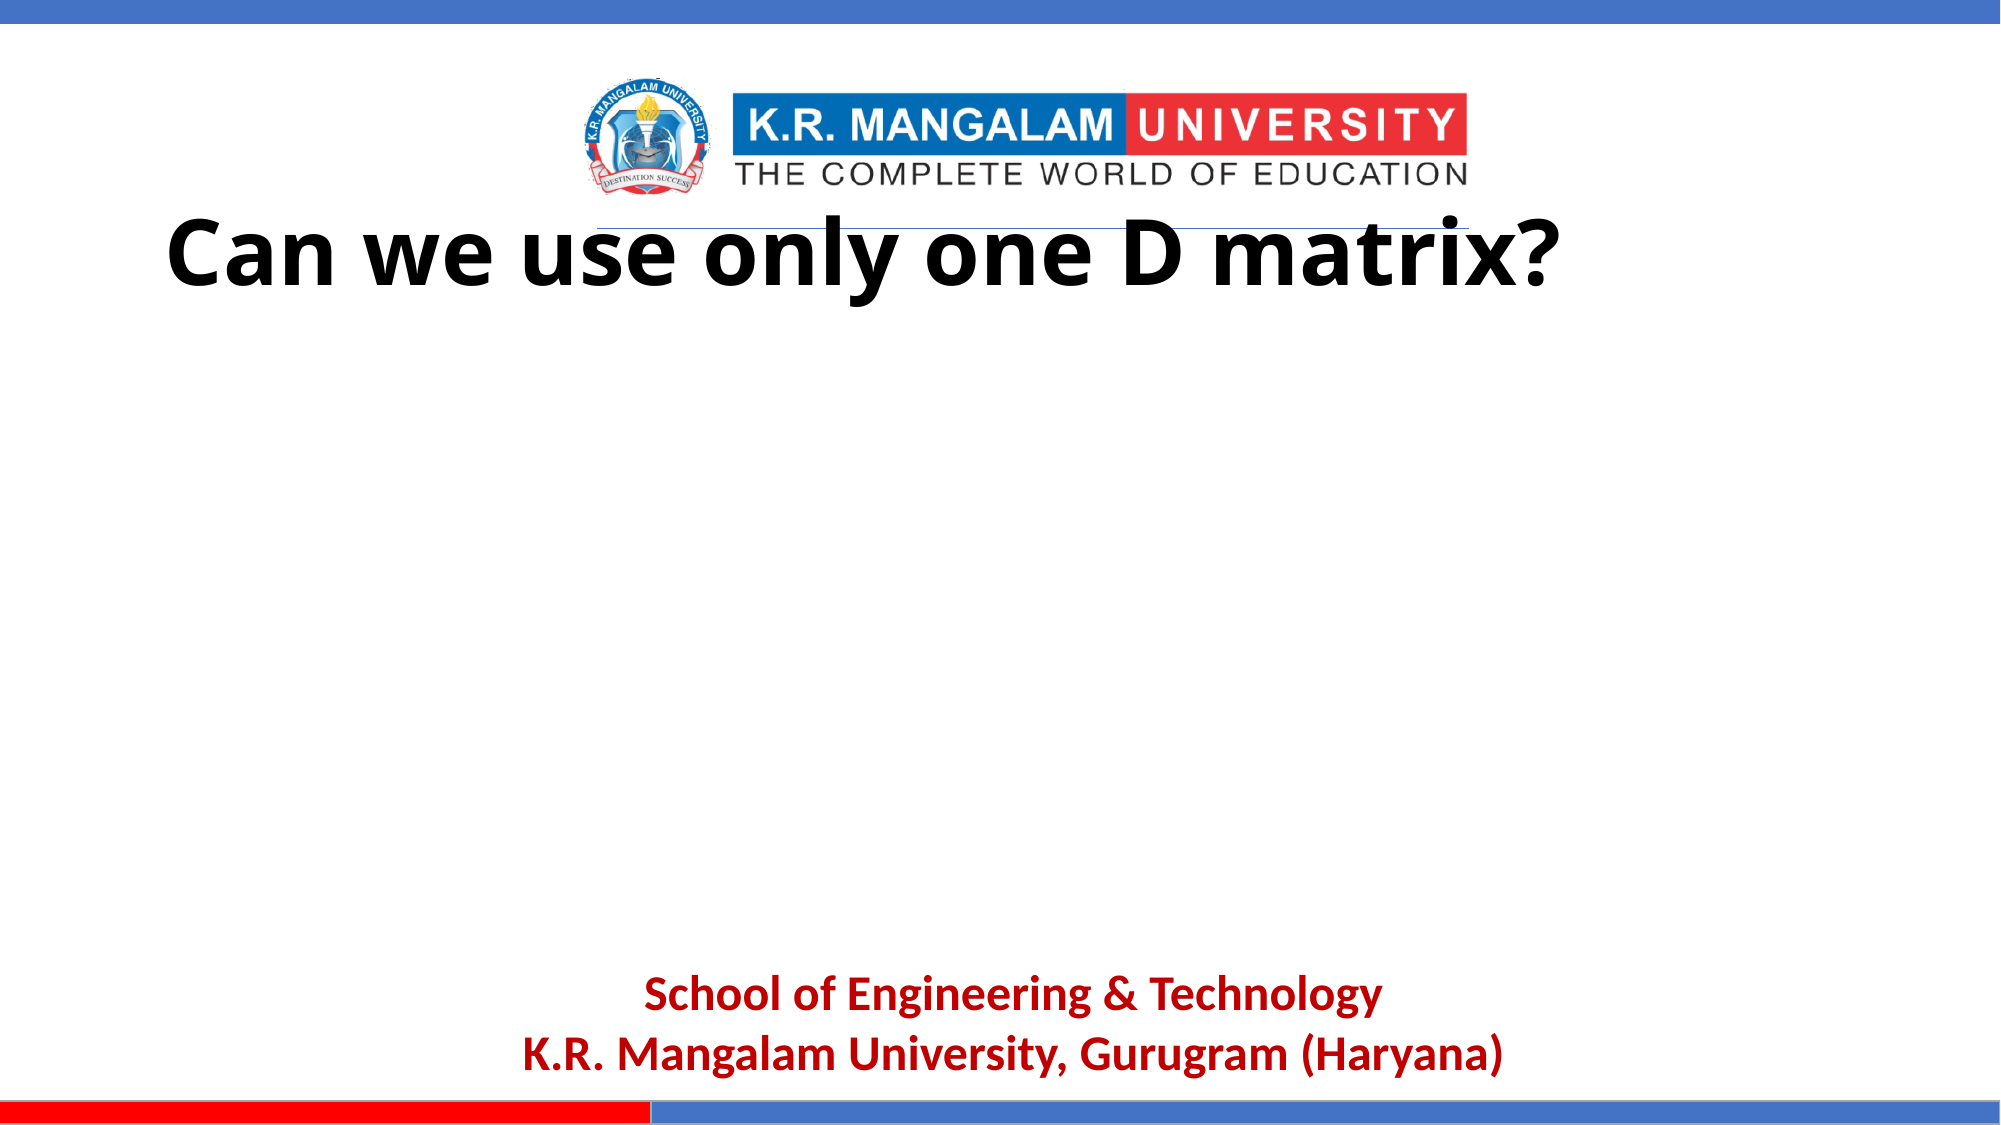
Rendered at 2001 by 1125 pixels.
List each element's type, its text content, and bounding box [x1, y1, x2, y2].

title Can we use only one D matrix? [150, 99, 1850, 288]
picture [584, 78, 1469, 99]
